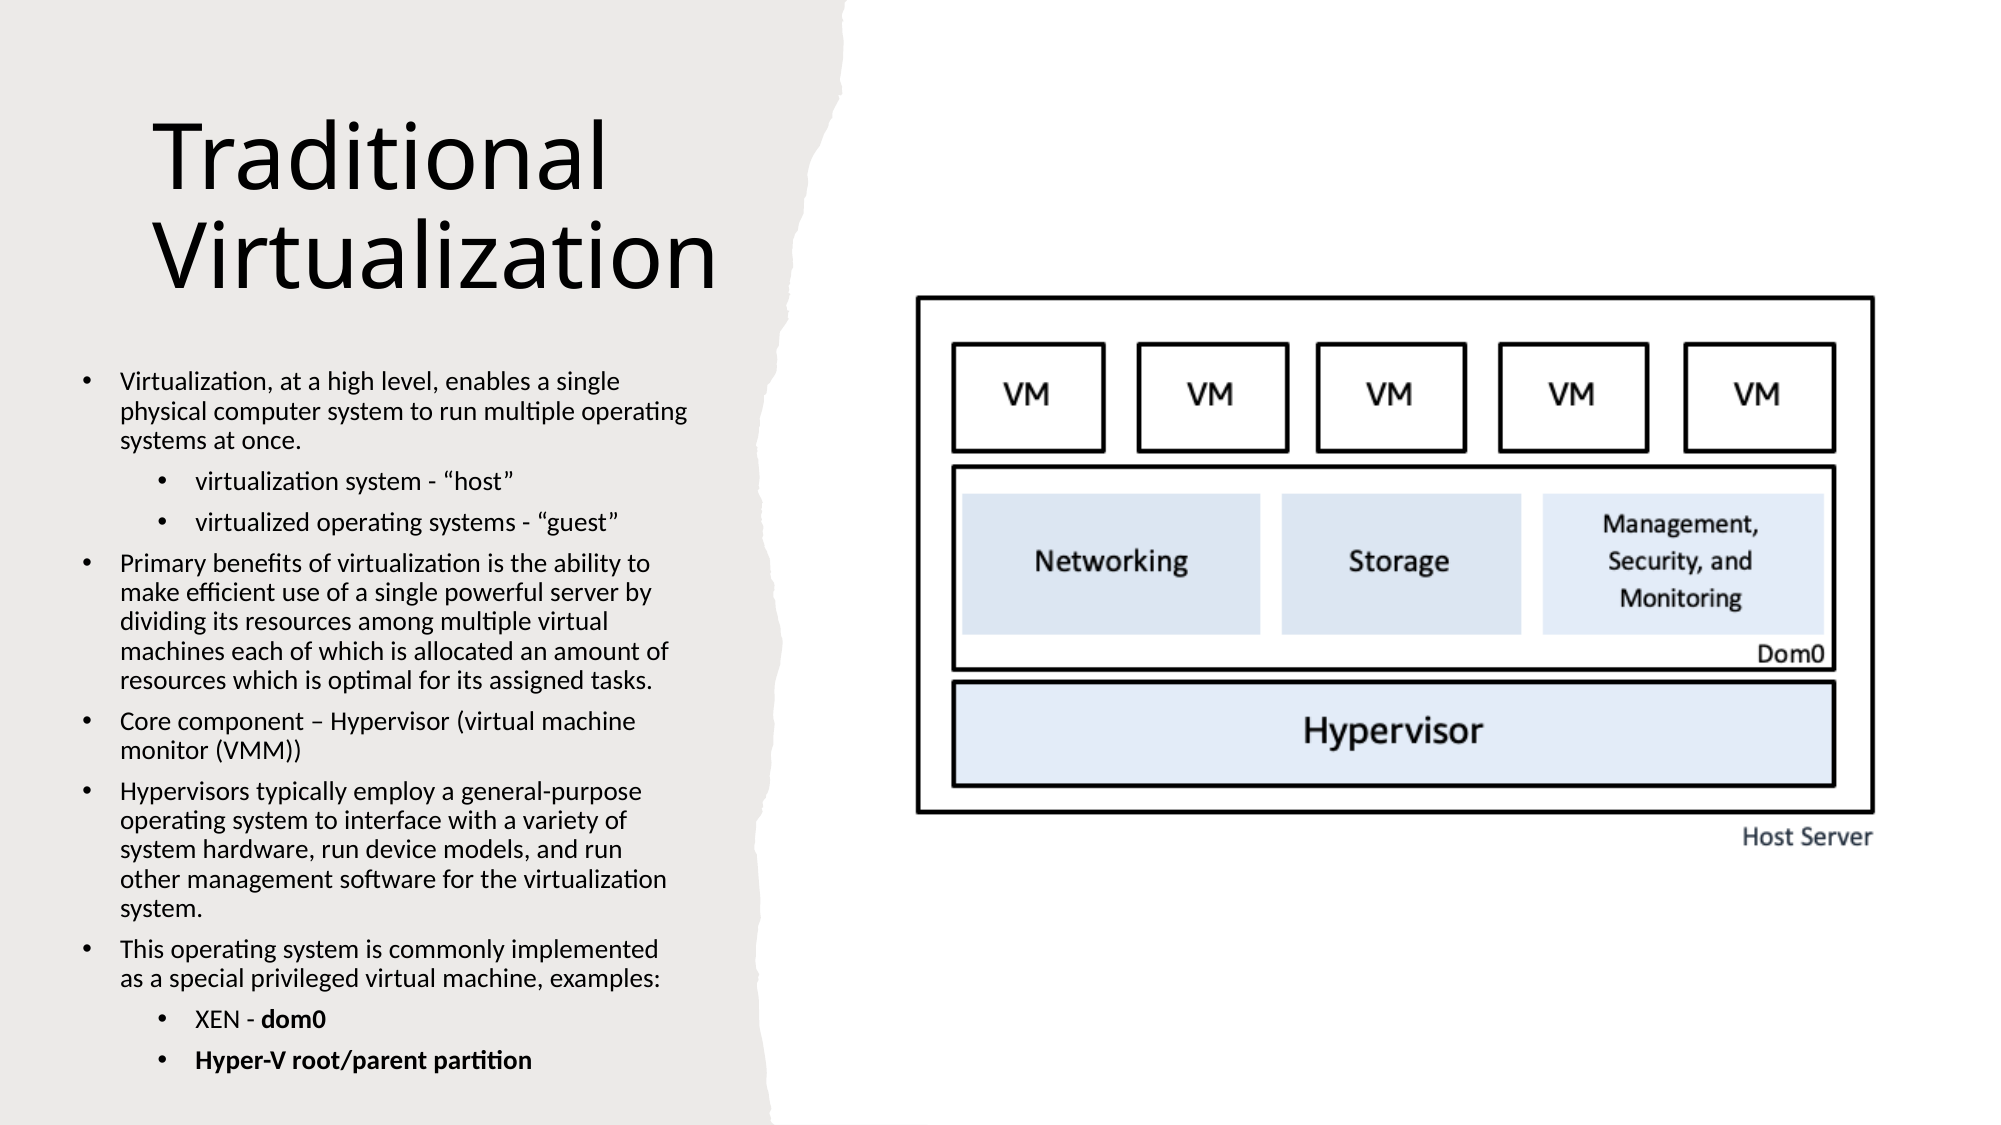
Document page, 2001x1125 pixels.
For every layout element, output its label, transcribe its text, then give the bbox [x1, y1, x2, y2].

text_box Virtualization, at a high level, enables a single physical computer system to run multiple operating systems at once. virtualization system - “host” virtualized operating systems - “guest” Primary benefits of virtualization is the ability to make efficient use of a single powerful server by dividing its resources among multiple virtual machines each of which is allocated an amount of resources which is optimal for its assigned tasks. Core component – Hypervisor (virtual machine monitor (VMM)) Hypervisors typically employ a general-purpose operating system to interface with a variety of system hardware, run device models, and run other management software for the virtualization system. This operating system is commonly implemented as a special privileged virtual machine, examples: XEN - dom0 Hyper-V root/parent partition [57, 359, 704, 1084]
text_box [0, 0, 929, 1125]
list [893, 271, 1903, 858]
text_box [756, 0, 2000, 1125]
title Traditional Virtualization [137, 99, 751, 319]
